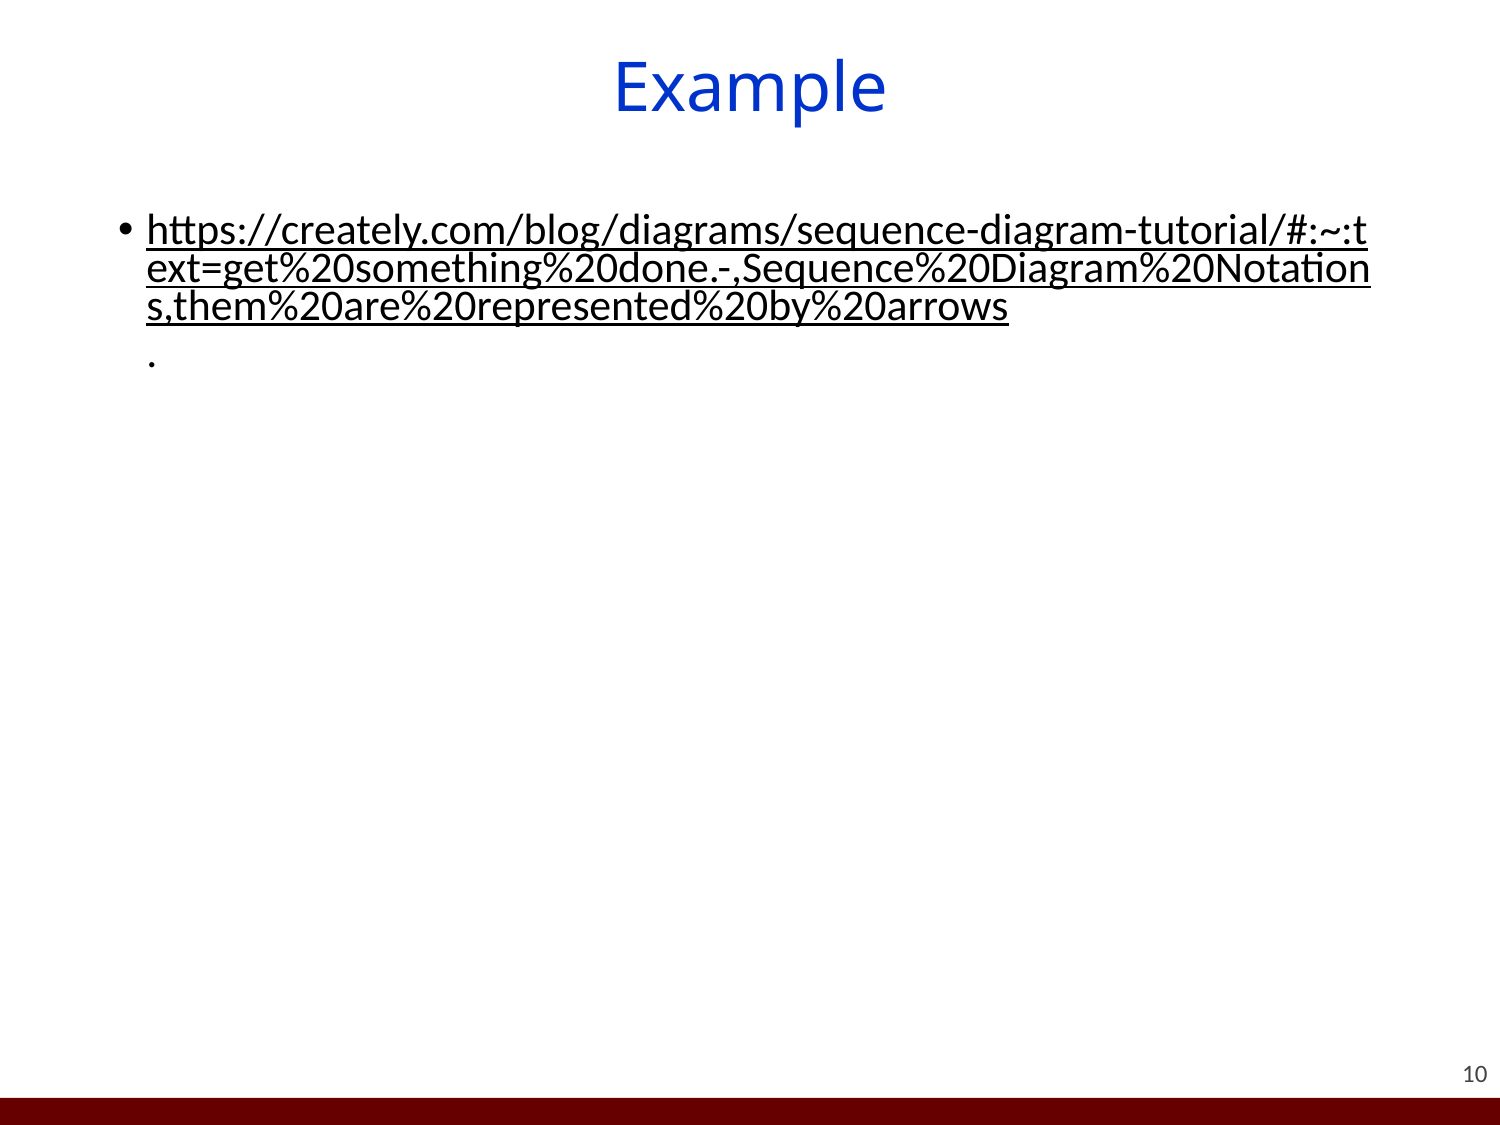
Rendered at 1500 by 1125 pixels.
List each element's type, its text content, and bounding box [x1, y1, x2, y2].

title Example [103, 18, 1397, 160]
list https://creately.com/blog/diagrams/sequence-diagram-tutorial/#:~:text=get%20something%20done.-,Sequence%20Diagram%20Notations,them%20are%20represented%20by%20arrows. [103, 199, 1397, 1014]
